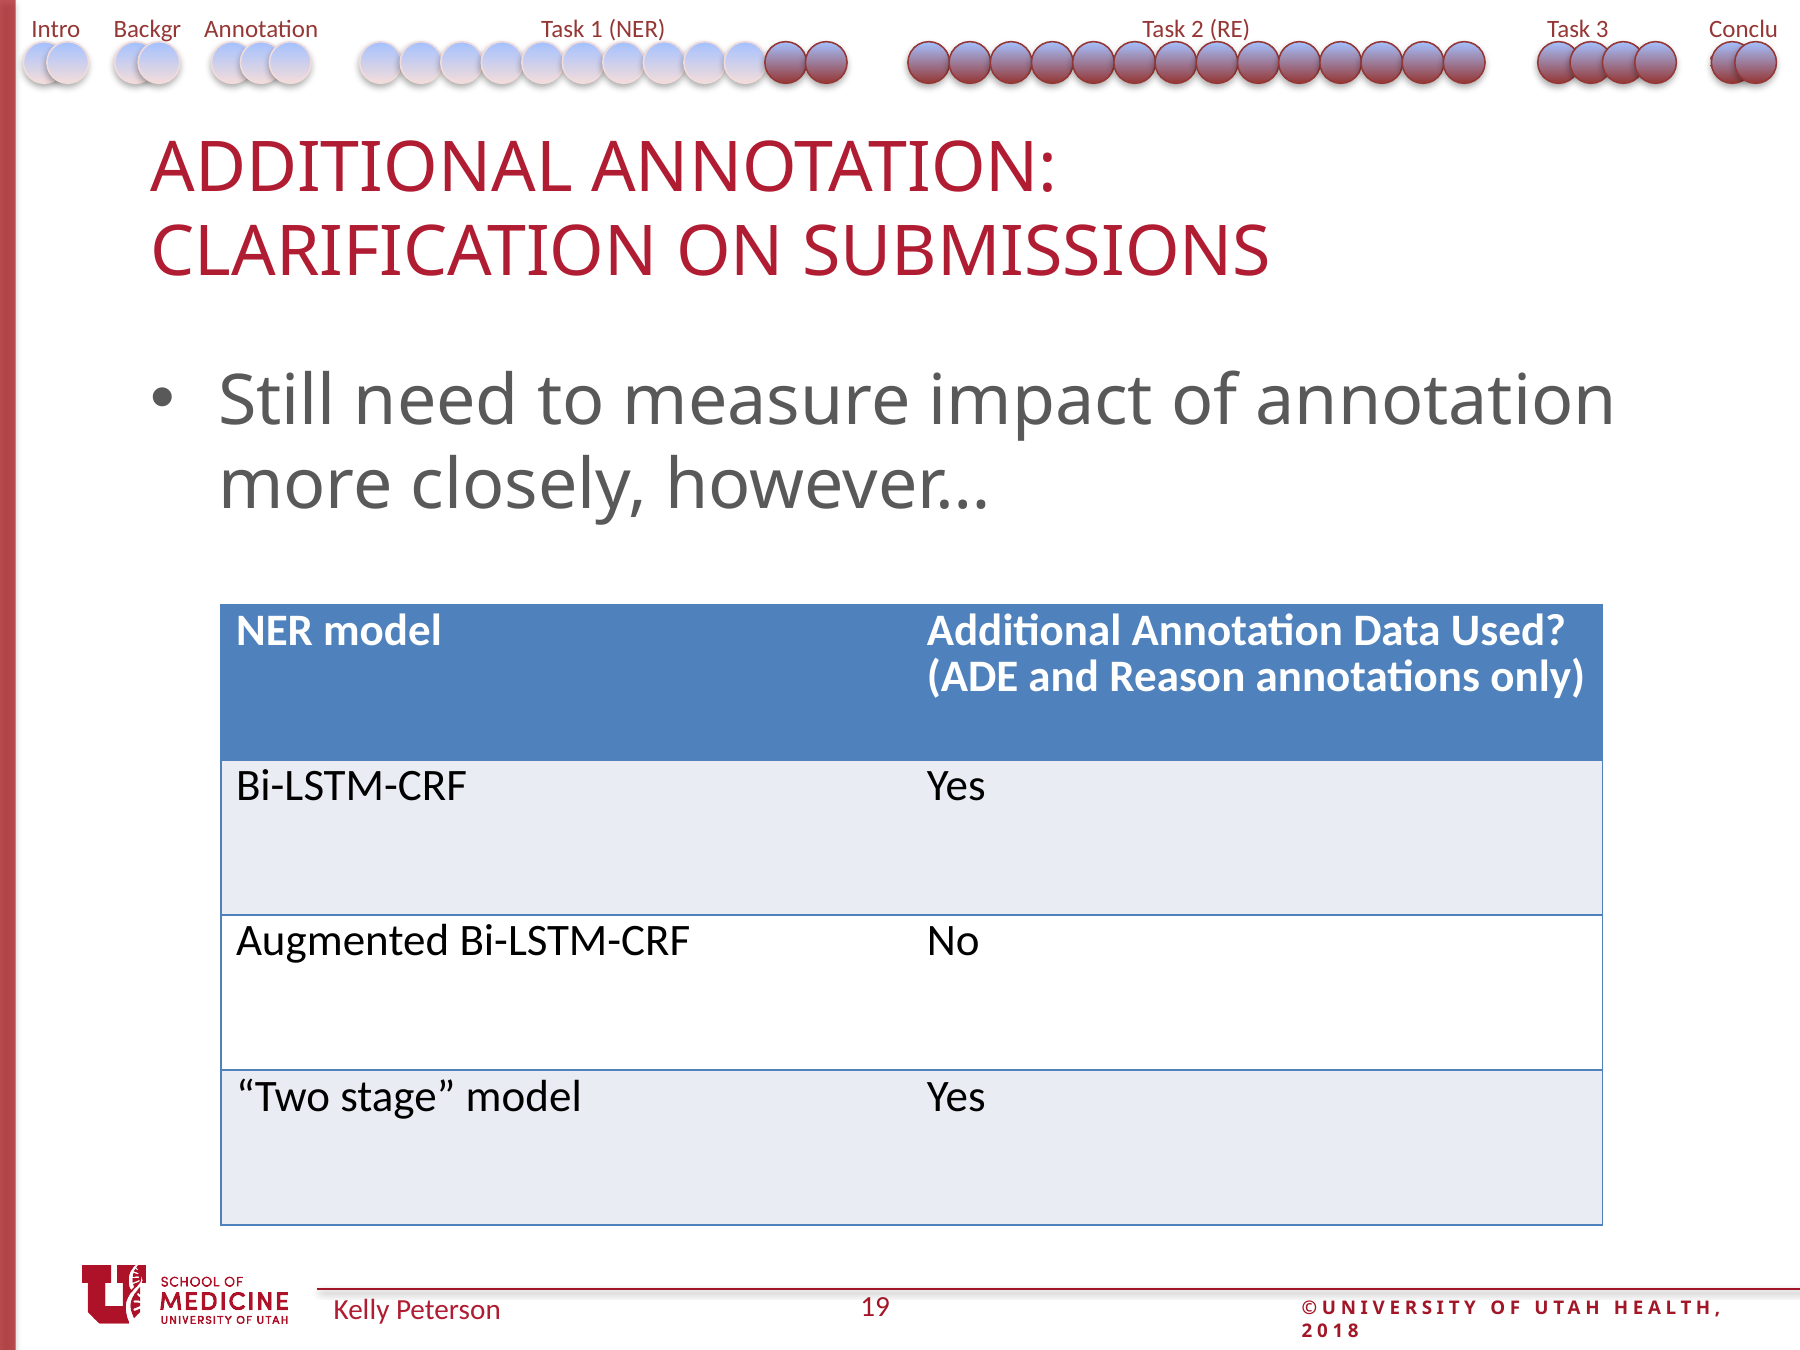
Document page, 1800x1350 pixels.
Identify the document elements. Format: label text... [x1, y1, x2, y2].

table_cell Yes [912, 1071, 1602, 1224]
table_cell No [912, 916, 1602, 1069]
table_cell Bi-LSTM-CRF [222, 761, 912, 914]
list Still need to measure impact of annotation more closely, however… [135, 346, 1710, 1225]
table_cell Yes [912, 761, 1602, 914]
table_header NER model [222, 605, 912, 759]
table_cell “Two stage” model [222, 1071, 912, 1224]
picture [82, 1265, 288, 1324]
table_cell Augmented Bi-LSTM-CRF [222, 916, 912, 1069]
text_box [20, 12, 1780, 84]
title Additional Annotation: clarification on submissions [135, 113, 1710, 223]
table_header Additional Annotation Data Used? (ADE and Reason annotations only) [912, 605, 1602, 759]
